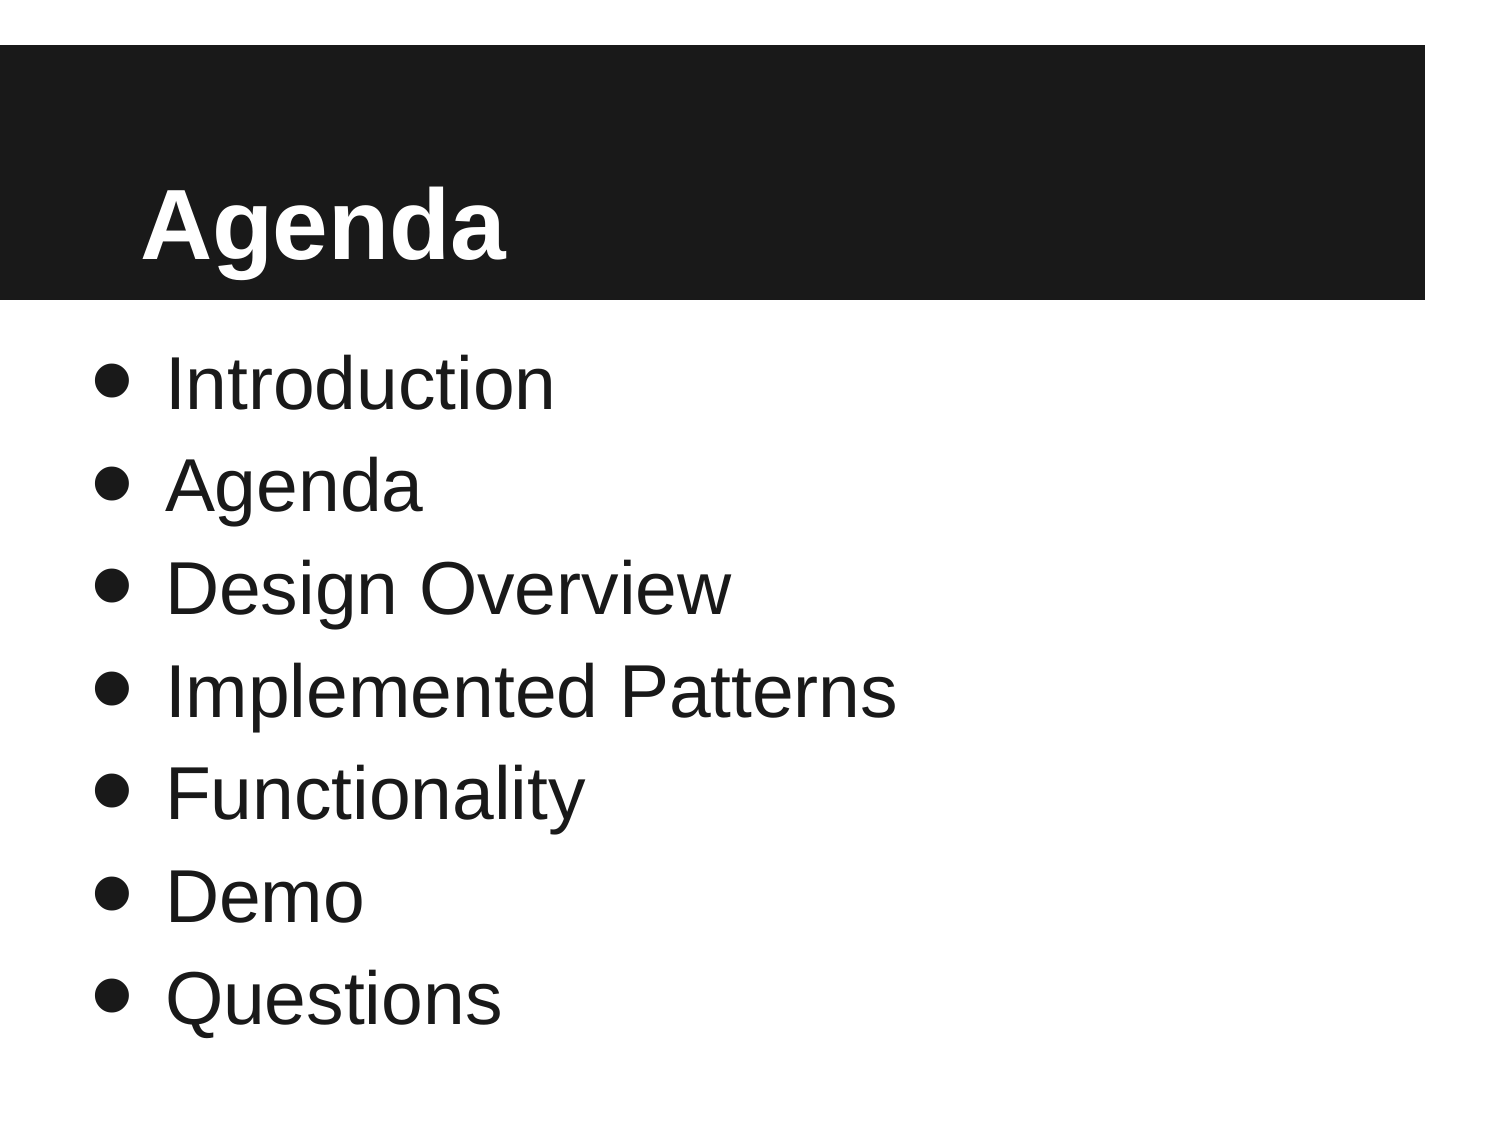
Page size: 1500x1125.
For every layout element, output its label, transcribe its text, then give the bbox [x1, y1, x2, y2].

list Introduction Agenda Design Overview Implemented Patterns Functionality Demo Questions [75, 319, 1425, 1078]
title Agenda [75, 45, 1425, 295]
